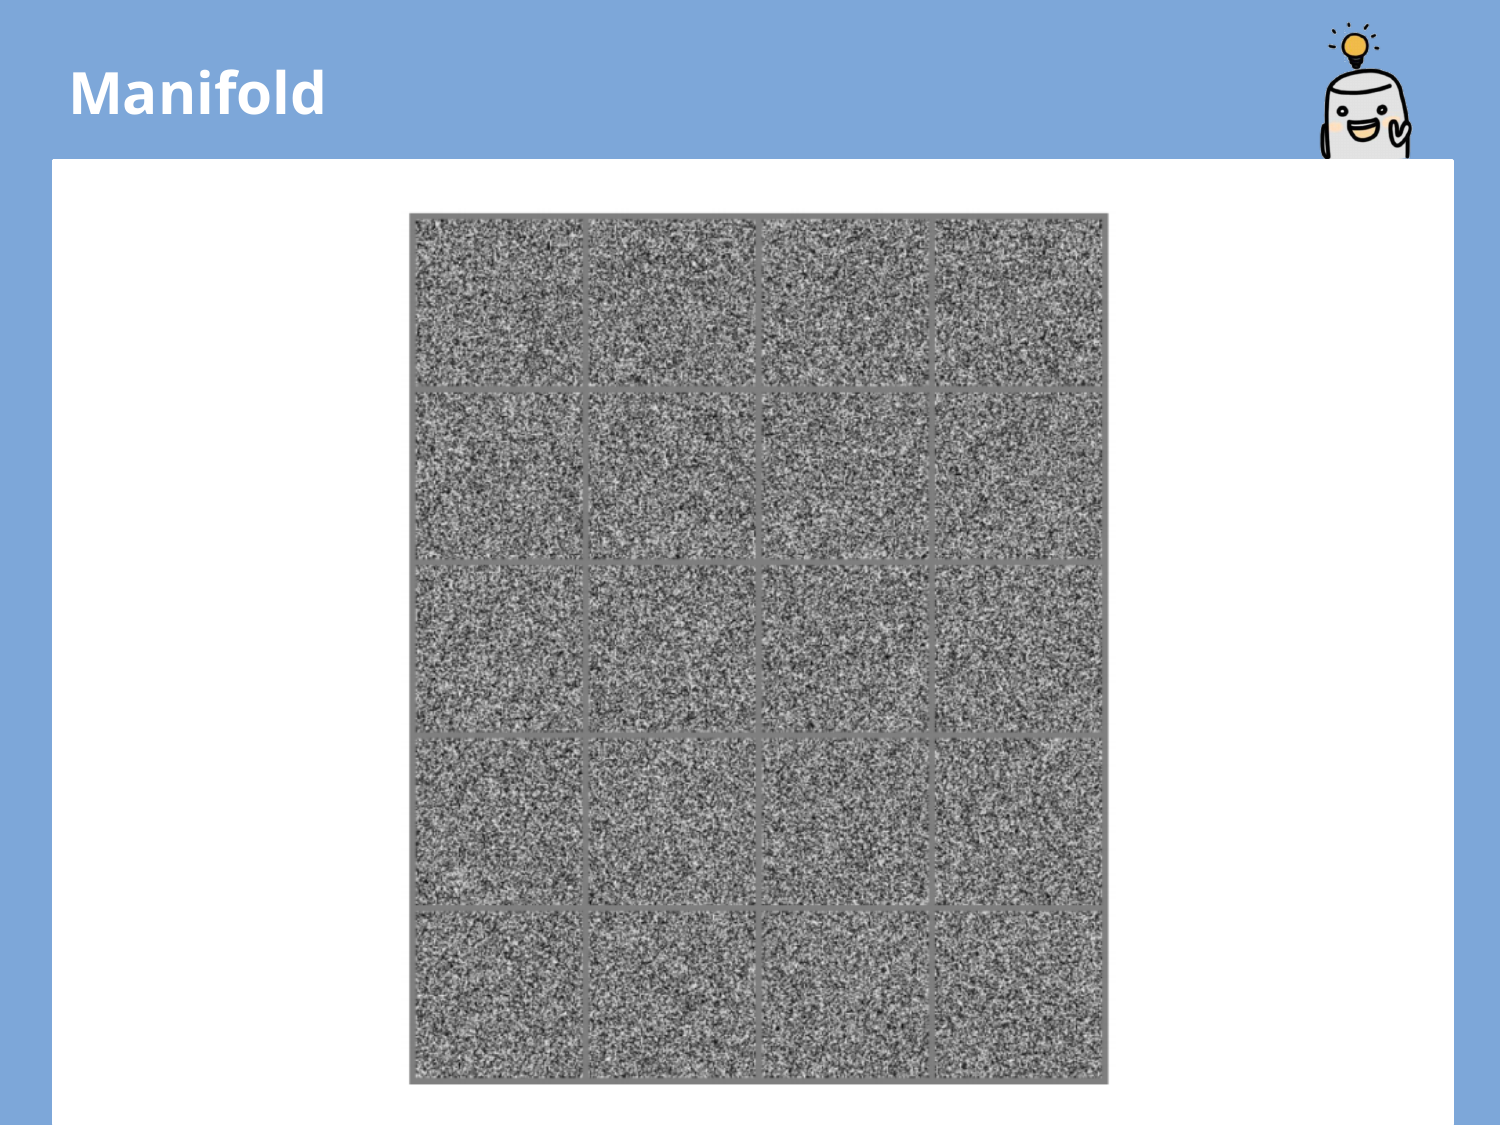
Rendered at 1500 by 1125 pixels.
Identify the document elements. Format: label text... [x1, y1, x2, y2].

picture [400, 207, 1116, 1098]
picture [1271, 13, 1453, 159]
title Manifold [53, 40, 1270, 144]
